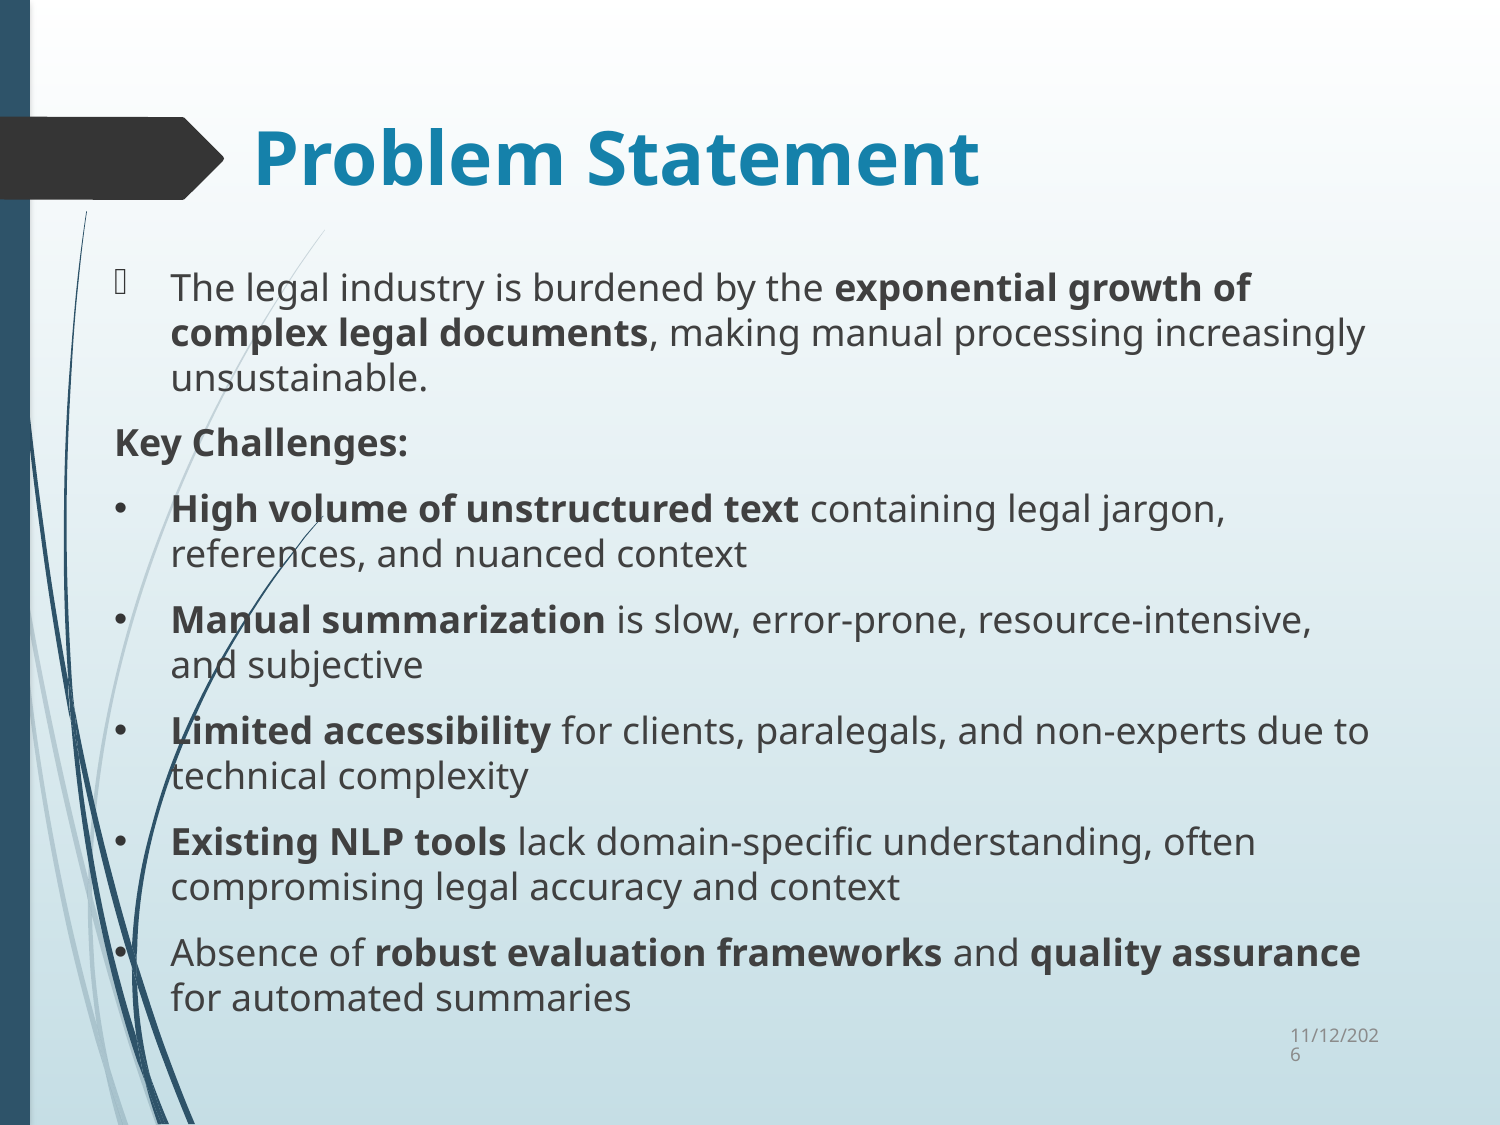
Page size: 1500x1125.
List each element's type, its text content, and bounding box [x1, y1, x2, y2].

title Problem Statement [237, 102, 1400, 238]
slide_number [1275, 1006, 1401, 1068]
list The legal industry is burdened by the exponential growth of complex legal documents, making manual processing increasingly unsustainable. Key Challenges: High volume of unstructured text containing legal jargon, references, and nuanced context Manual summarization is slow, error-prone, resource-intensive, and subjective Limited accessibility for clients, paralegals, and non-experts due to technical complexity Existing NLP tools lack domain-specific understanding, often compromising legal accuracy and context Absence of robust evaluation frameworks and quality assurance for automated summaries [99, 256, 1400, 1013]
